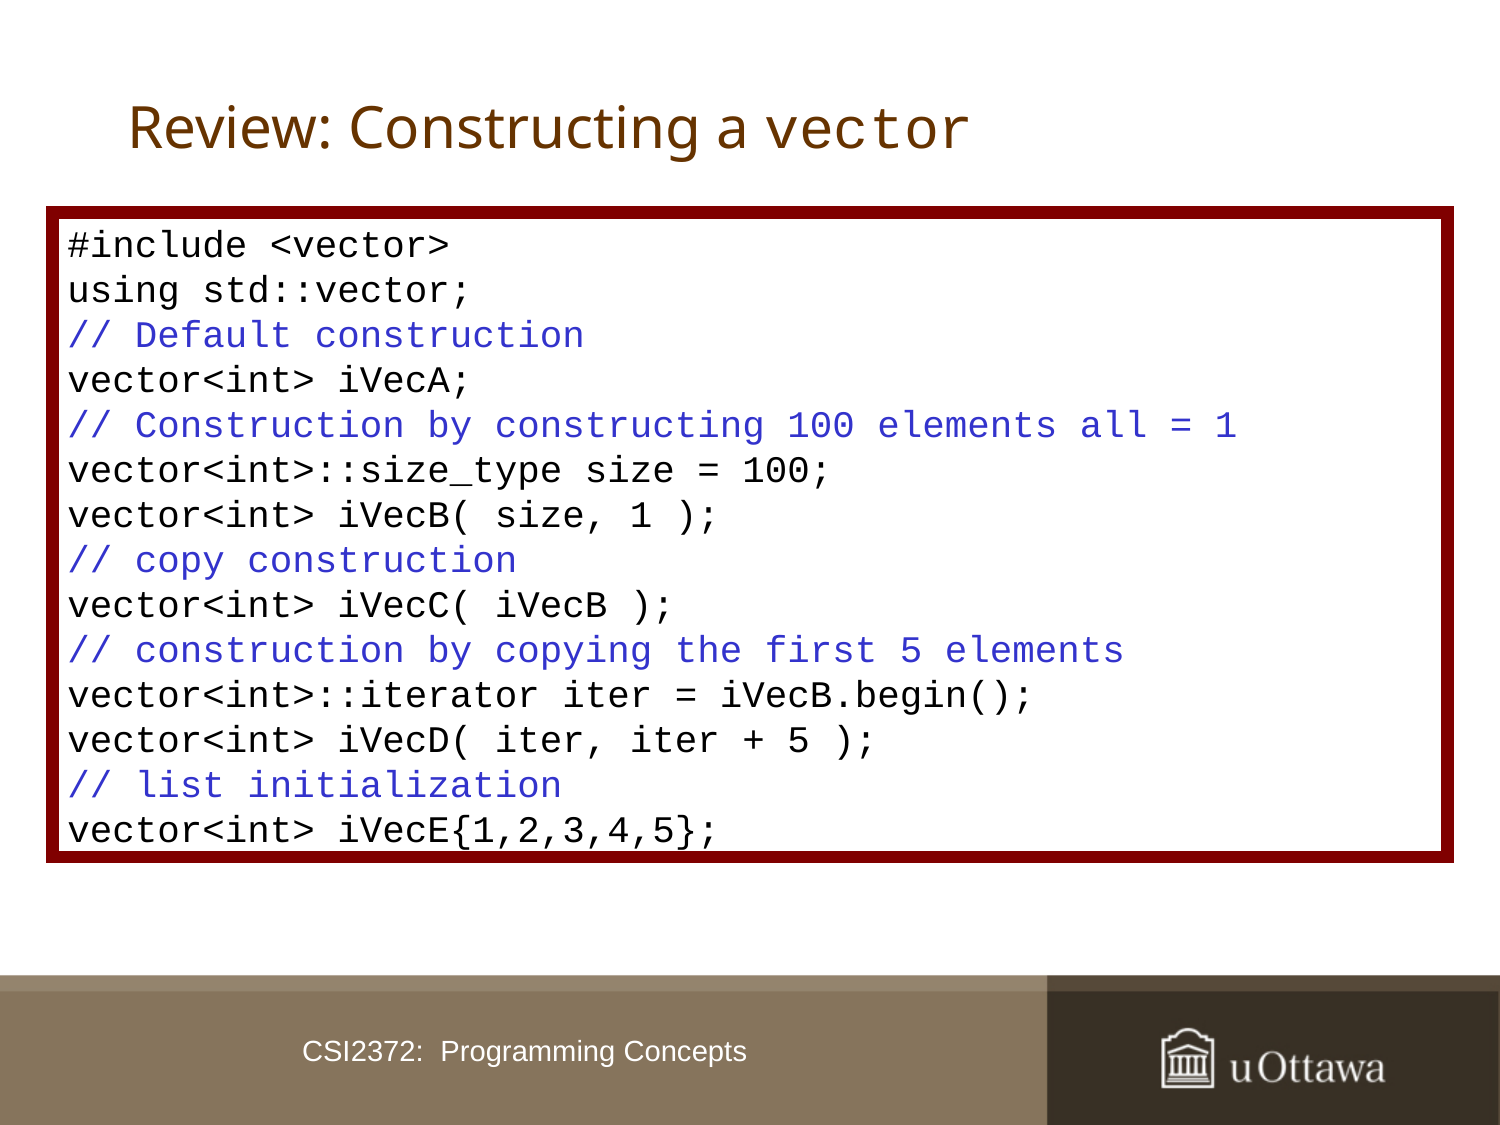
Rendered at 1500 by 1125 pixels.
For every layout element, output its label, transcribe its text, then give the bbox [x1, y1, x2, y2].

title Review: Constructing a vector [112, 62, 1388, 188]
text_box #include <vector> using std::vector; // Default construction vector<int> iVecA; // Construction by constructing 100 elements all = 1 vector<int>::size_type size = 100; vector<int> iVecB( size, 1 ); // copy construction vector<int> iVecC( iVecB ); // construction by copying the first 5 elements vector<int>::iterator iter = iVecB.begin(); vector<int> iVecD( iter, iter + 5 ); // list initialization vector<int> iVecE{1,2,3,4,5}; [52, 212, 1448, 857]
picture [0, 0, 1500, 1125]
footer CSI2372: Programming Concepts [49, 1024, 1001, 1076]
